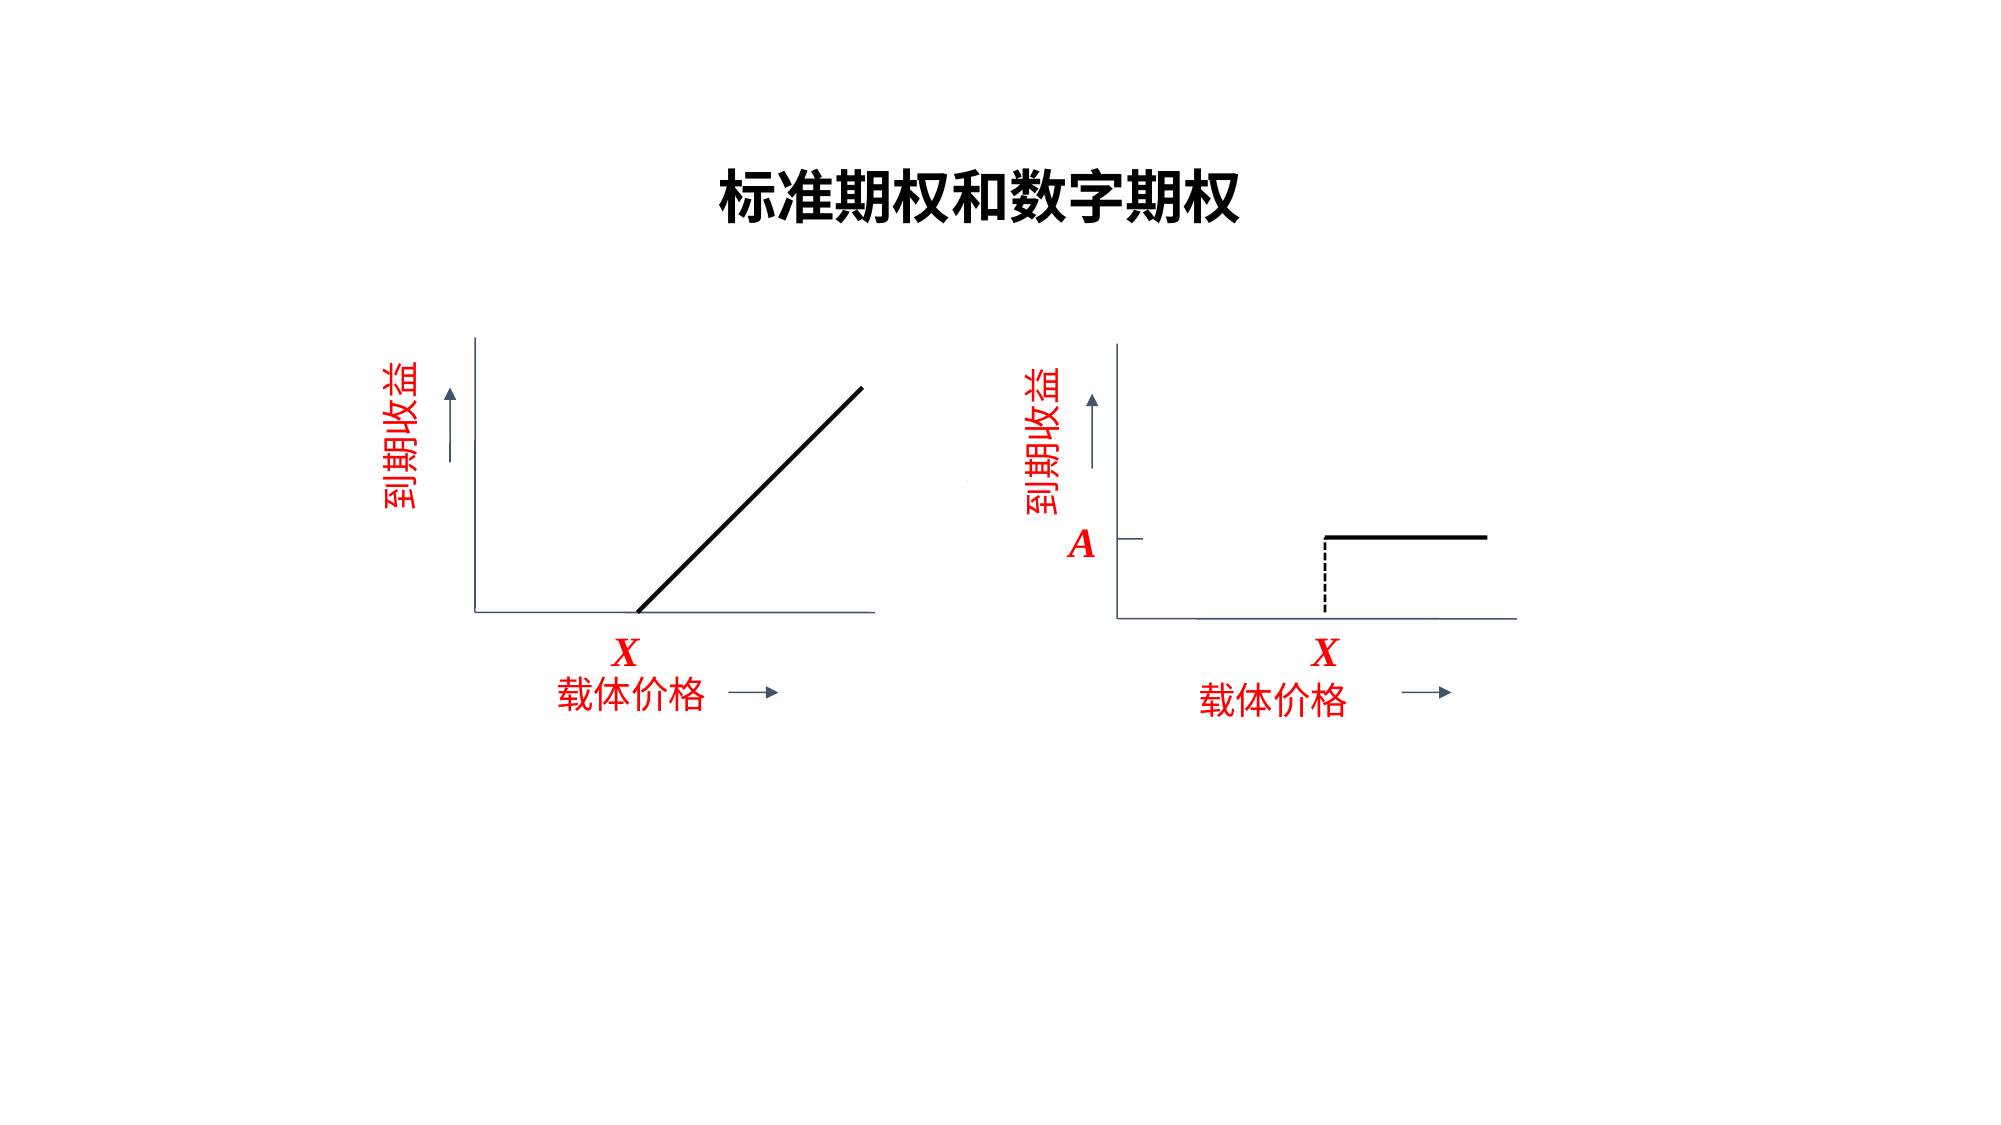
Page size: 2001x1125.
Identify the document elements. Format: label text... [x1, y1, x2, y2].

text_box X [1296, 617, 1355, 670]
text_box X [596, 617, 655, 663]
text_box [1086, 393, 1099, 469]
text_box [443, 387, 457, 463]
text_box 载体价格 [541, 663, 722, 724]
text_box [728, 686, 779, 699]
list 标准期权和数字期权 [480, 160, 1481, 242]
text_box 载体价格 [1183, 670, 1364, 730]
text_box 到期收益 [1012, 352, 1072, 532]
text_box [1401, 686, 1452, 699]
text_box 到期收益 [369, 346, 430, 526]
text_box A [1054, 508, 1112, 573]
